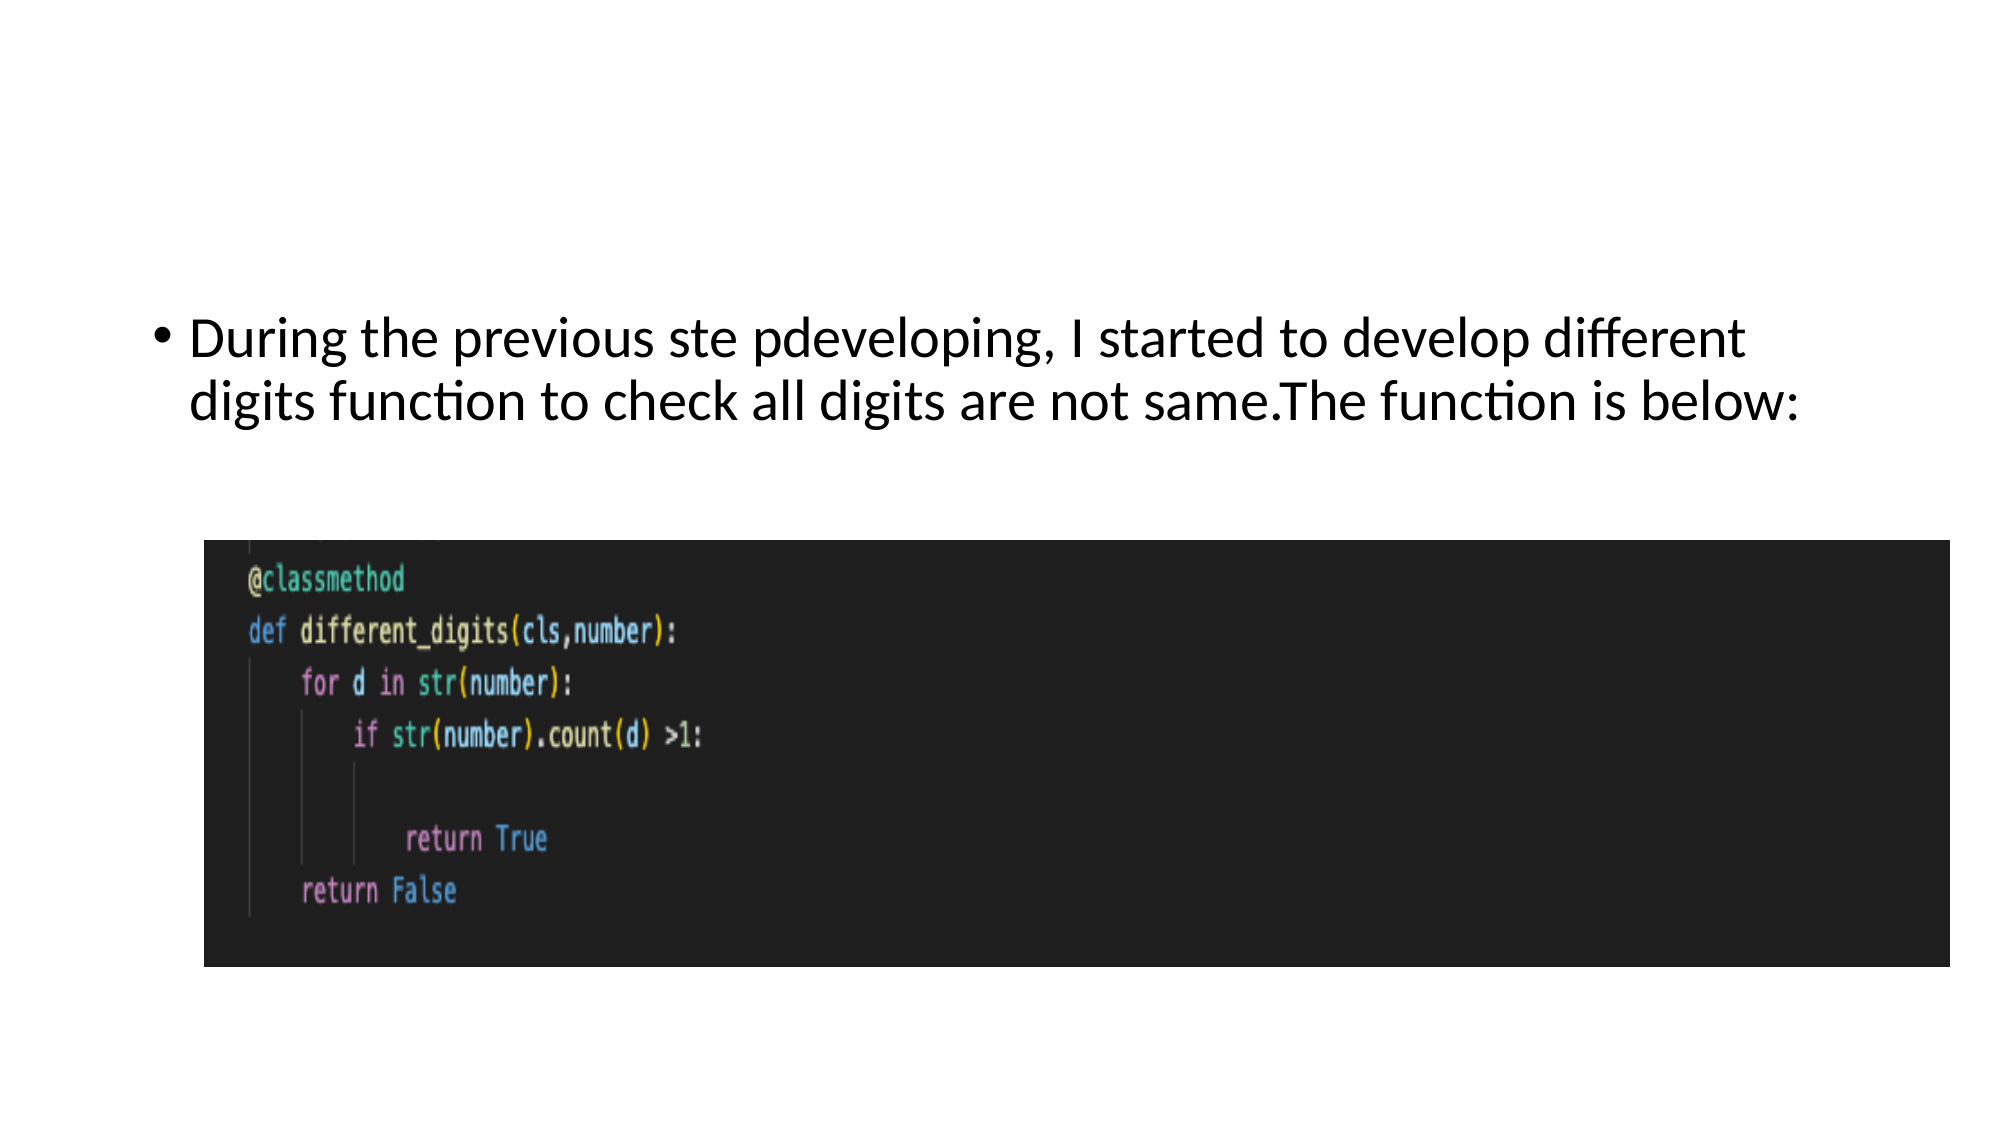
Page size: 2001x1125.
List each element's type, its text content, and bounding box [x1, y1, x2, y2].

picture [204, 540, 1950, 968]
list During the previous ste pdeveloping, I started to develop different digits function to check all digits are not same.The function is below: [137, 299, 1863, 1014]
